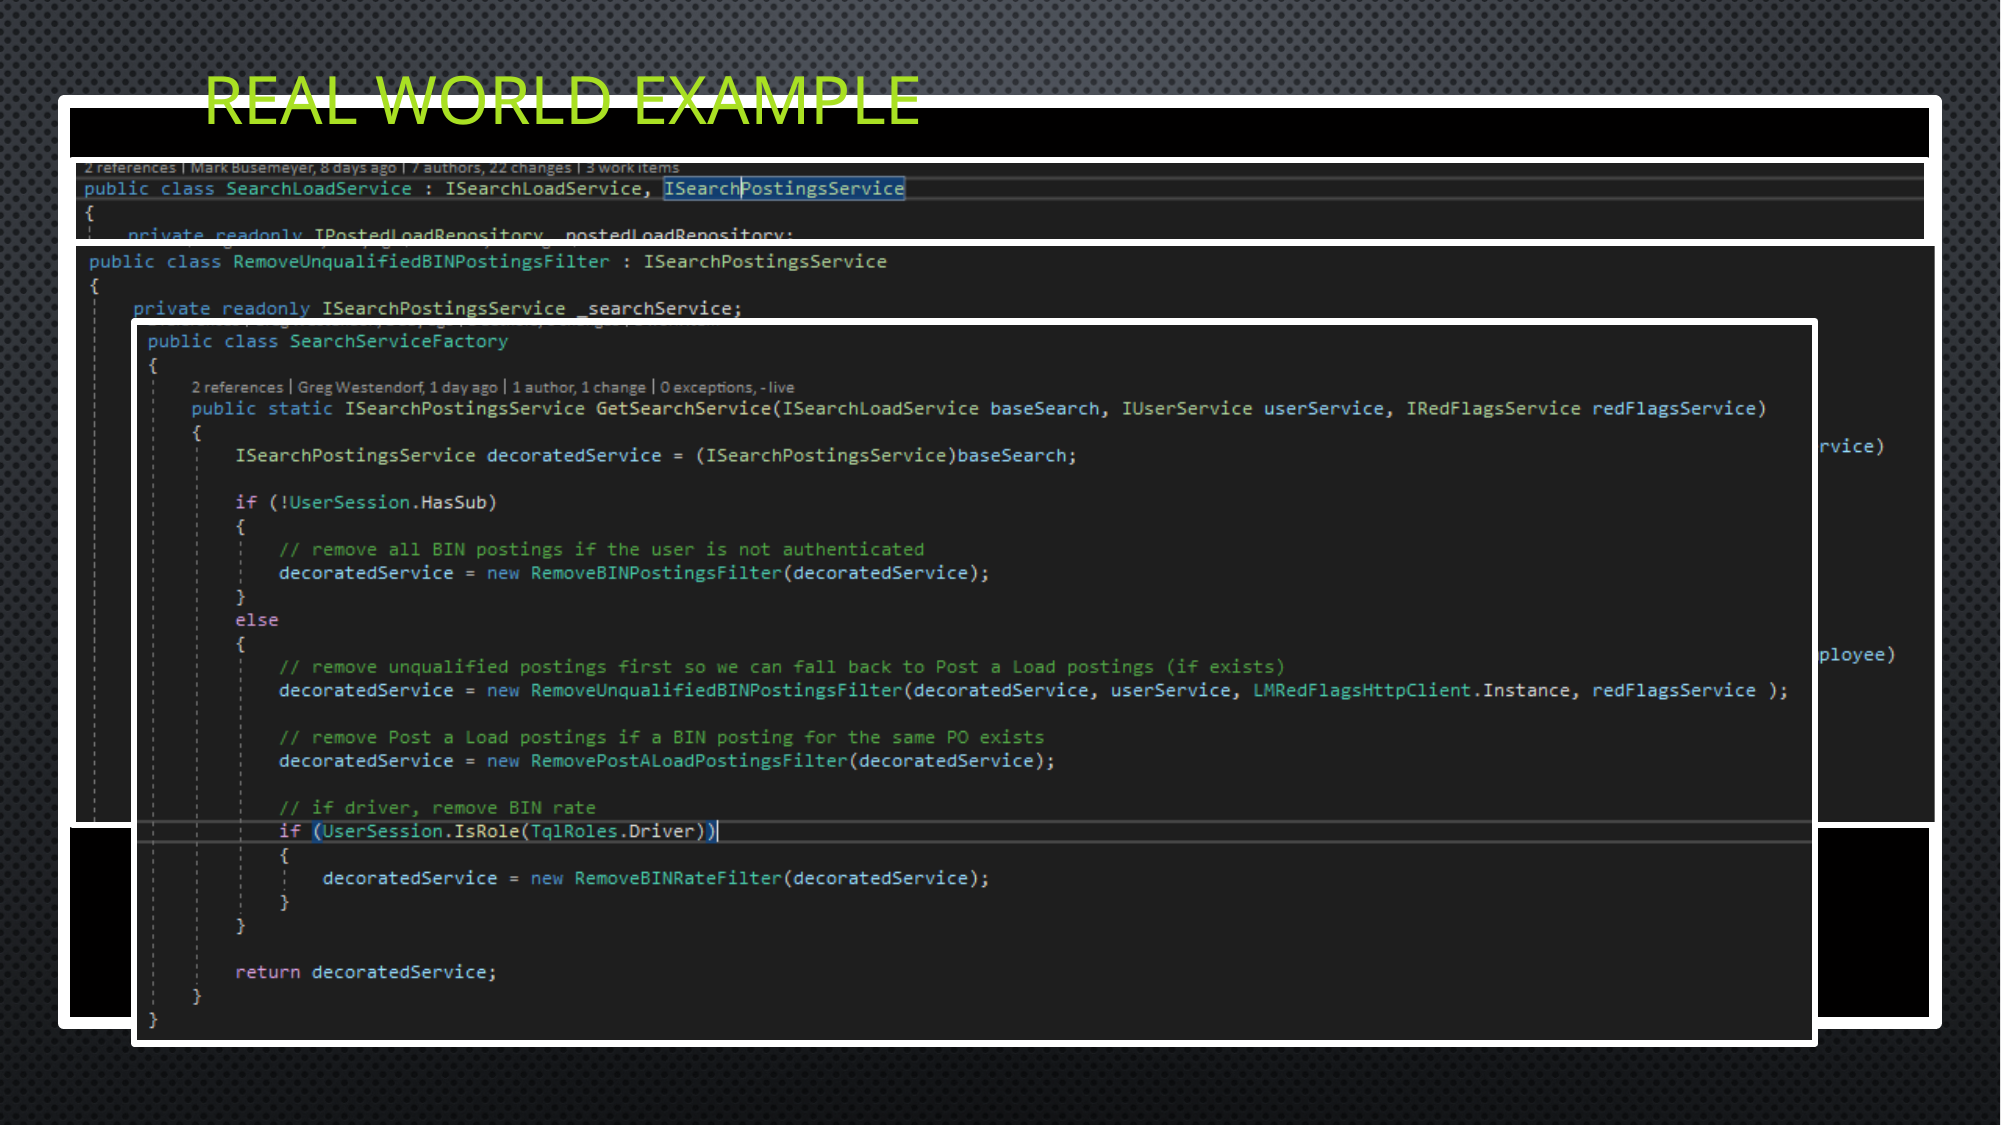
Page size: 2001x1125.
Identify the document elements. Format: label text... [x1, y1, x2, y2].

picture [69, 107, 1935, 1041]
title Real World Example [187, 22, 1813, 107]
